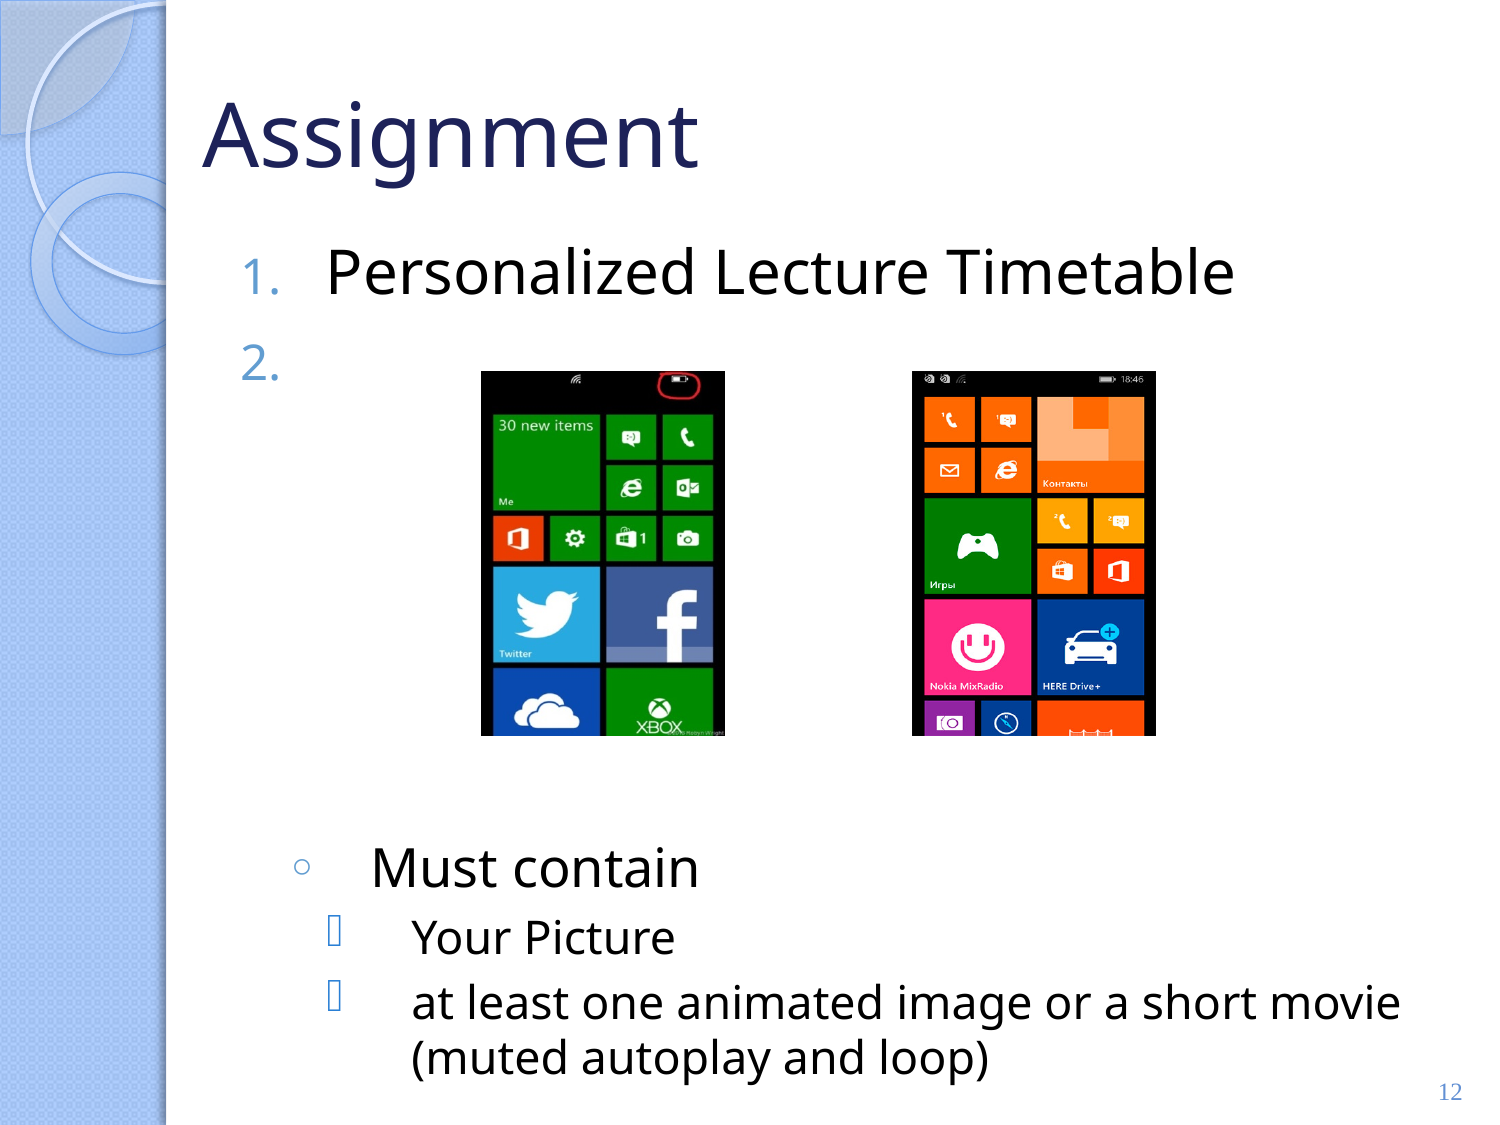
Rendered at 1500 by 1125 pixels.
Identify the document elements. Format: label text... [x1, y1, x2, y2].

title Assignment [187, 37, 1293, 225]
slide_number 12 [1413, 1034, 1488, 1113]
picture [481, 371, 725, 736]
list Personalized Lecture Timetable Must contain Your Picture at least one animated image or a short movie (muted autoplay and loop) [212, 224, 1475, 1100]
picture [912, 371, 1156, 736]
